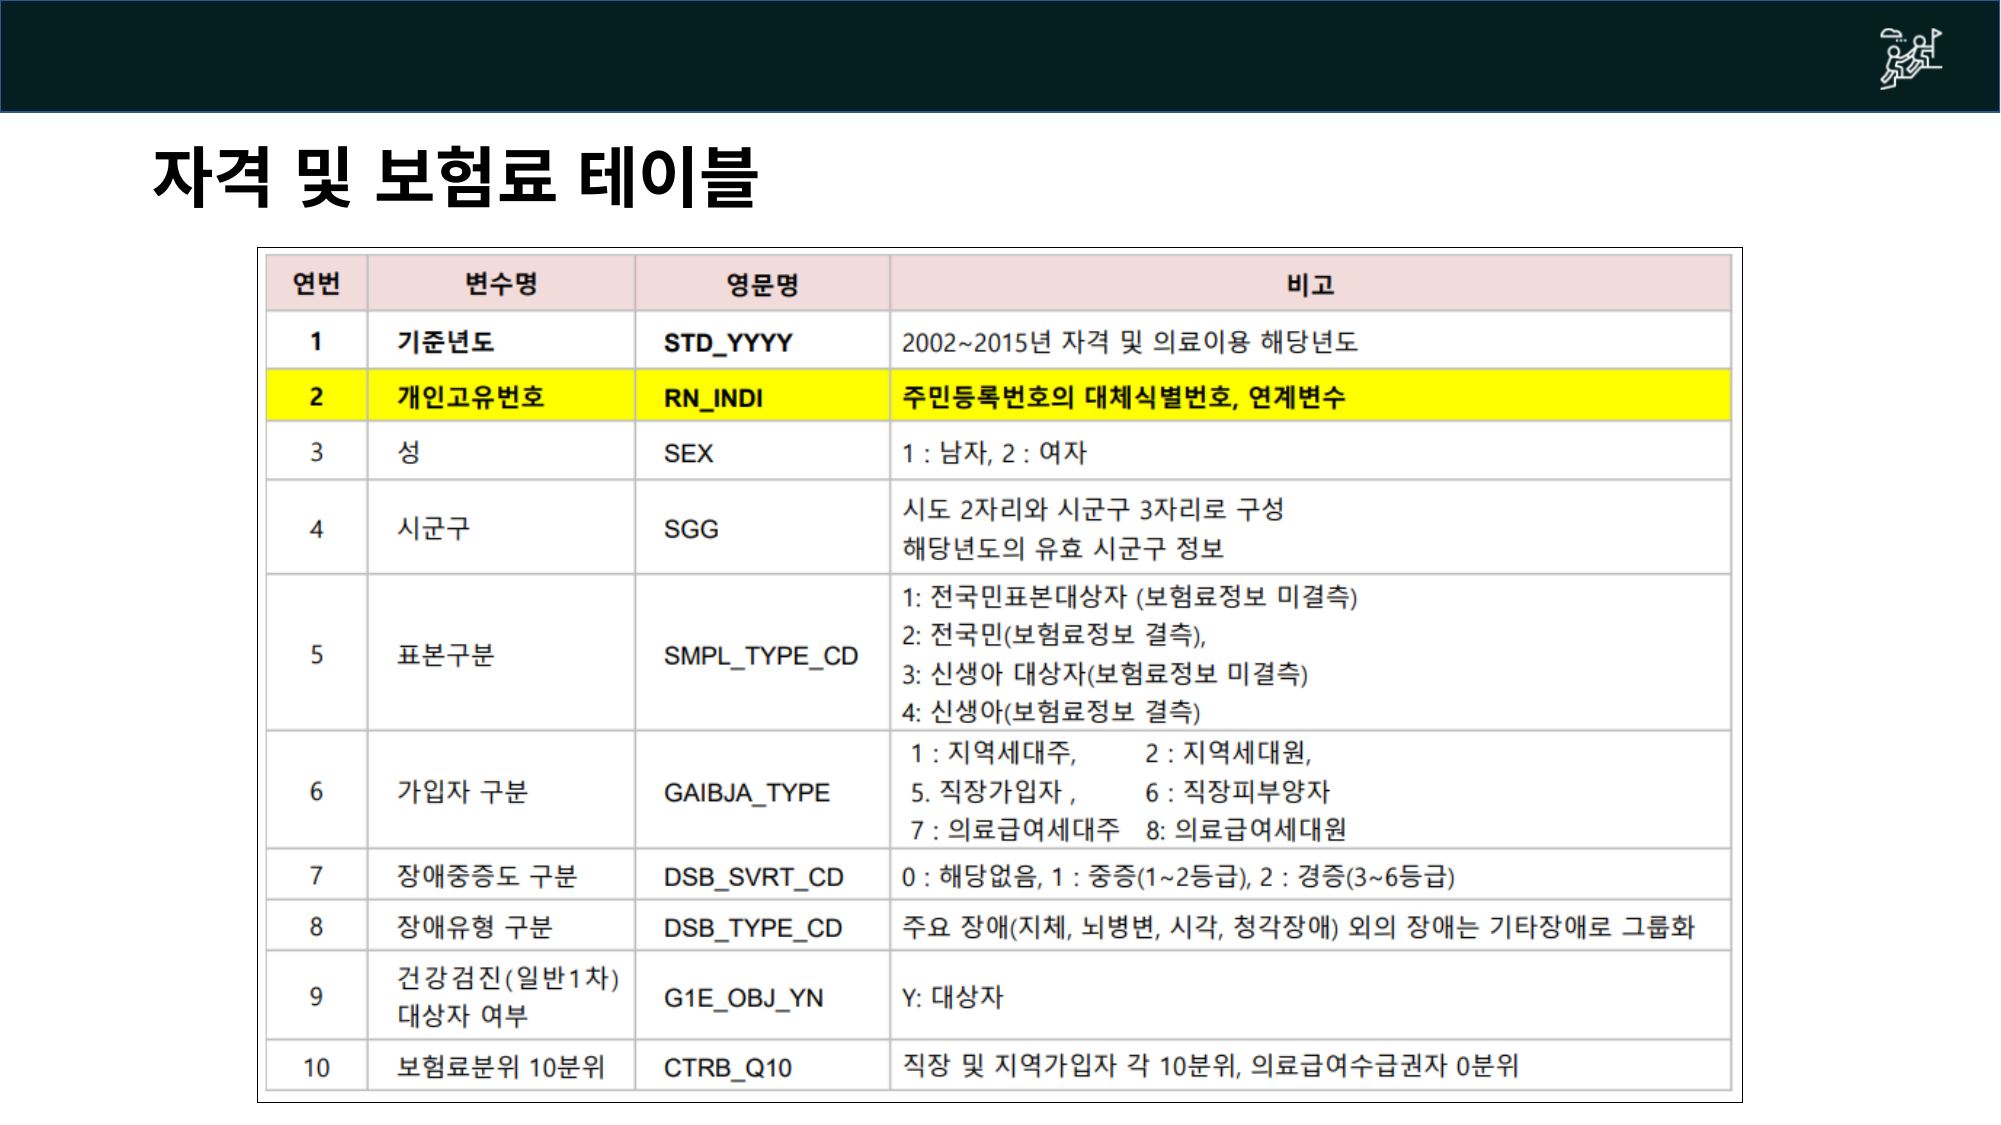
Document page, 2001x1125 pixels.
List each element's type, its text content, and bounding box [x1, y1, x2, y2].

picture [256, 247, 1743, 1103]
picture [1862, 14, 1964, 106]
title 자격 및 보험료 테이블 [137, 135, 1863, 227]
